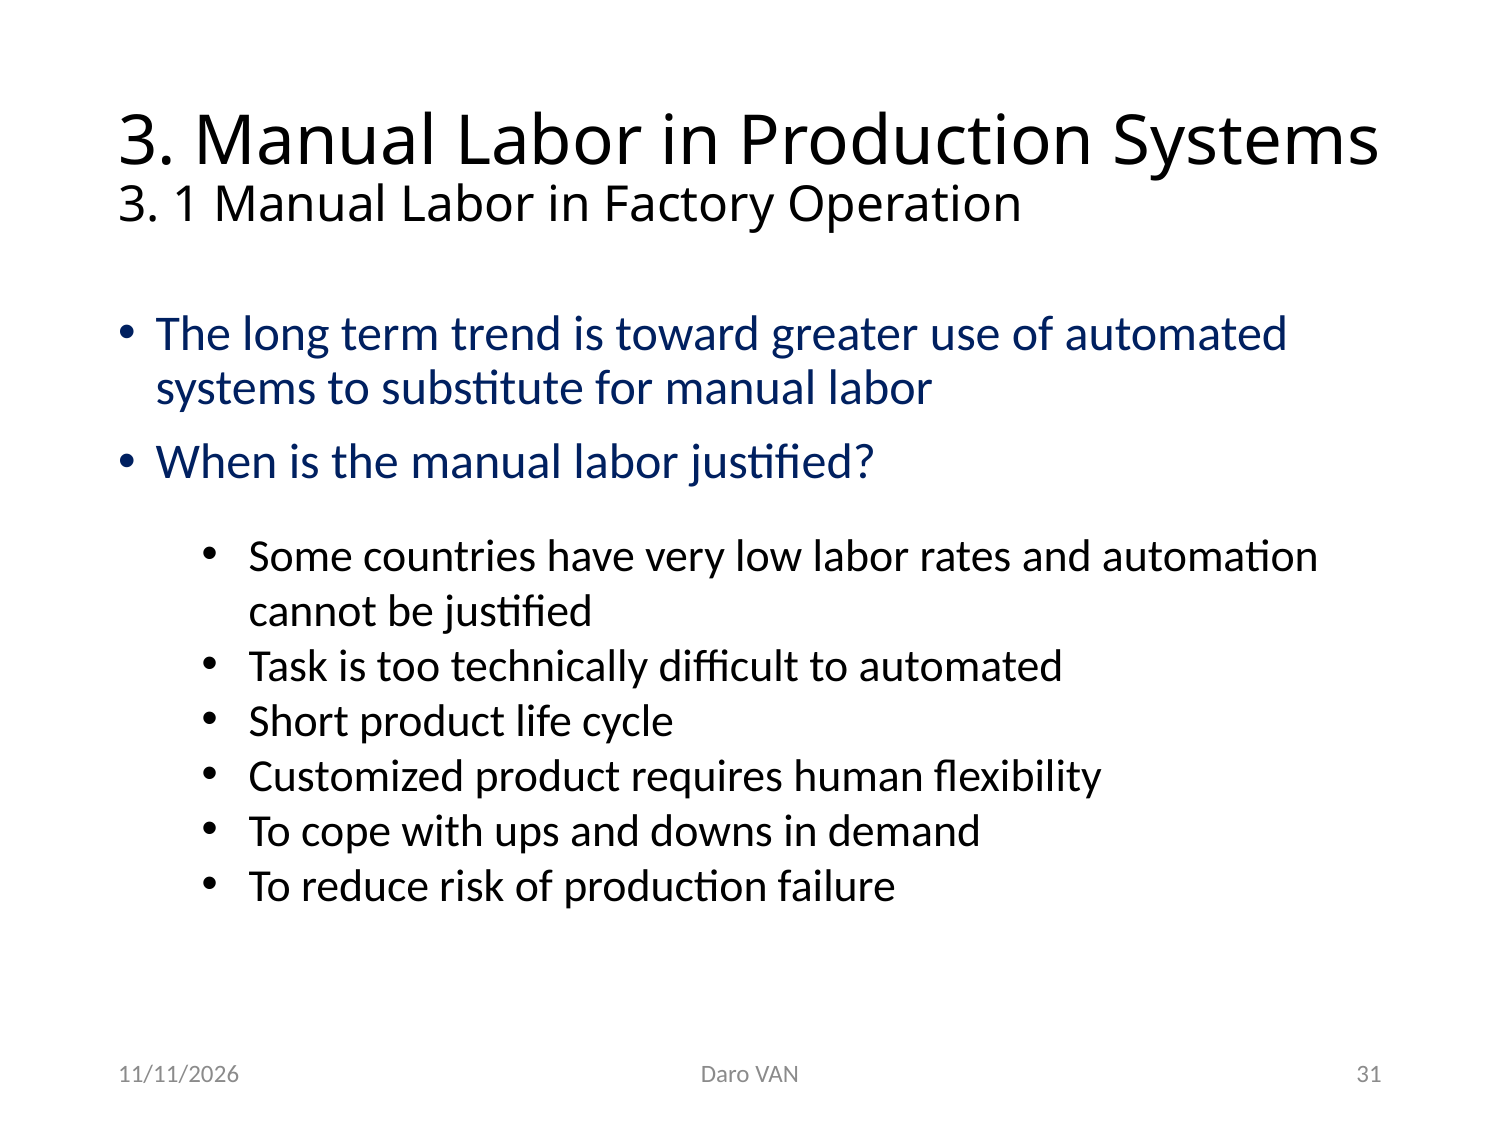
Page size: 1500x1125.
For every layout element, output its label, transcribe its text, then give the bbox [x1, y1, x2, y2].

slide_number 31 [1059, 1042, 1397, 1103]
text_box Some countries have very low labor rates and automation cannot be justified Task is too technically difficult to automated Short product life cycle Customized product requires human flexibility To cope with ups and downs in demand To reduce risk of production failure [186, 518, 1347, 918]
title 3. Manual Labor in Production Systems 3. 1 Manual Labor in Factory Operation [103, 59, 1397, 278]
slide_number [103, 1042, 441, 1103]
list The long term trend is toward greater use of automated systems to substitute for manual labor When is the manual labor justified? [103, 299, 1397, 563]
footer Daro VAN [496, 1042, 1004, 1103]
